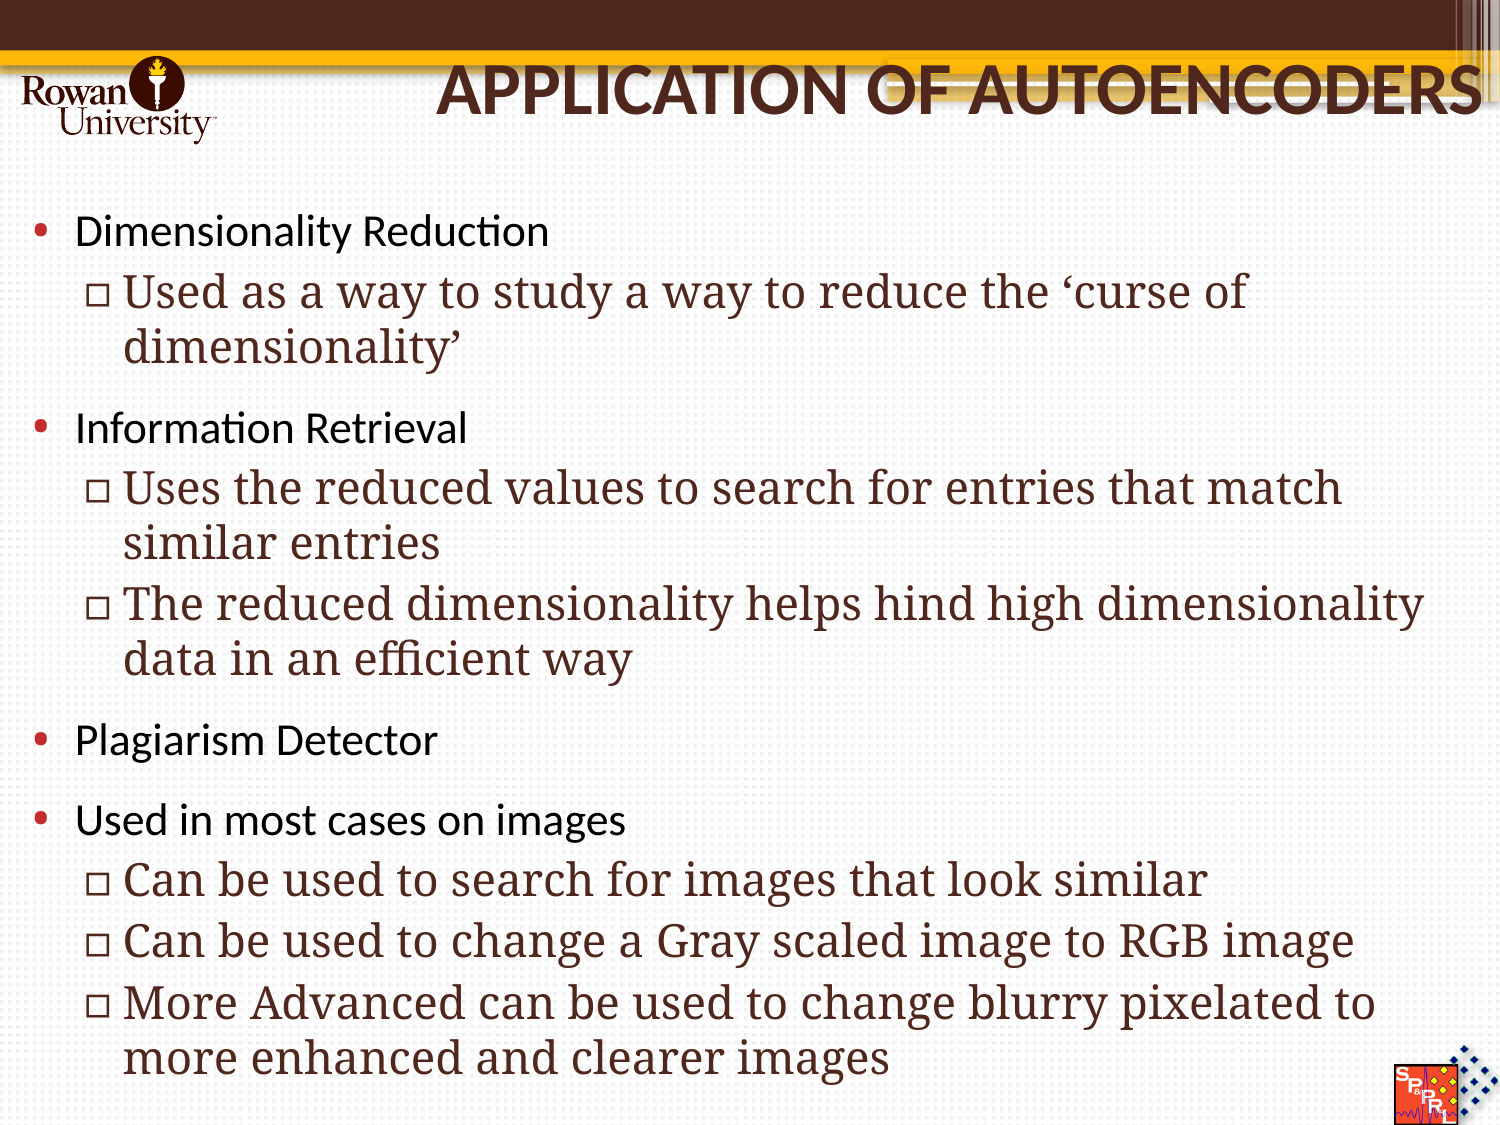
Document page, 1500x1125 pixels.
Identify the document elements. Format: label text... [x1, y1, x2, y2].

picture [1393, 1044, 1500, 1125]
list Dimensionality Reduction Used as a way to study a way to reduce the ‘curse of dimensionality’ Information Retrieval Uses the reduced values to search for entries that match similar entries The reduced dimensionality helps hind high dimensionality data in an efficient way Plagiarism Detector Used in most cases on images Can be used to search for images that look similar Can be used to change a Gray scaled image to RGB image More Advanced can be used to change blurry pixelated to more enhanced and clearer images [0, 193, 1500, 1042]
title Application of Autoencoders [150, 43, 1500, 125]
